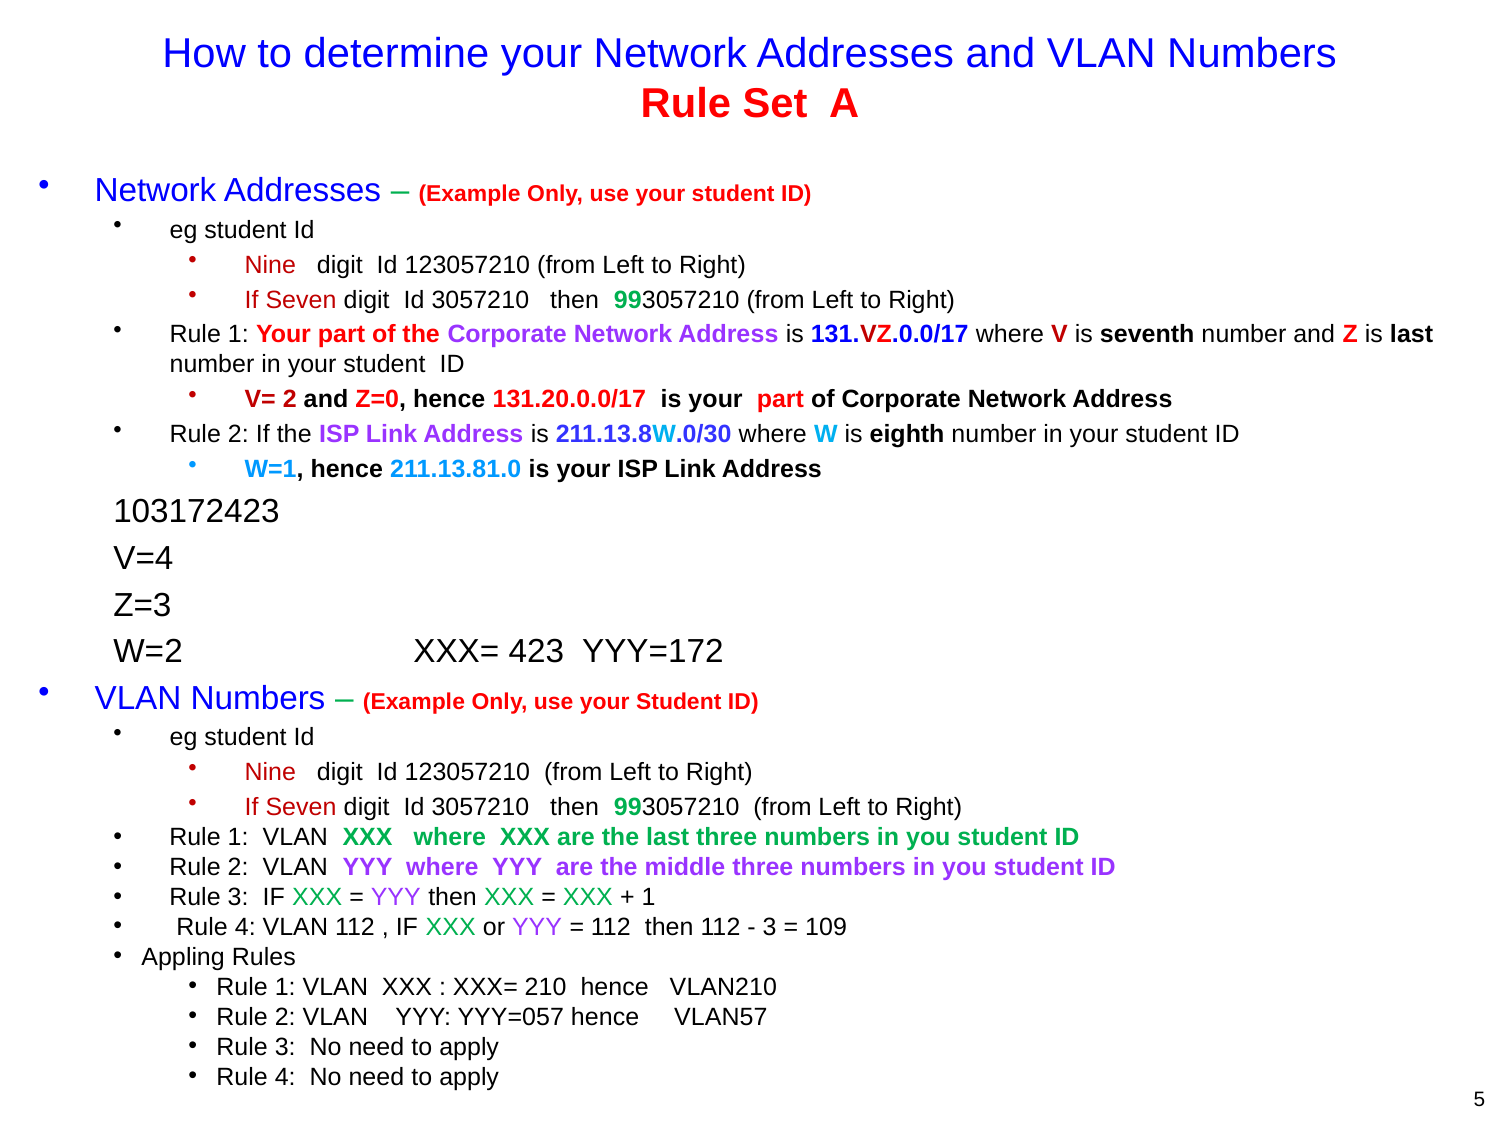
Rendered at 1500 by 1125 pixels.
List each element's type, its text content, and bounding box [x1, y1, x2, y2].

text_box How to determine your Network Addresses and VLAN Numbers Rule Set A [74, 18, 1425, 138]
text_box Network Addresses – (Example Only, use your student ID) eg student Id Nine digit Id 123057210 (from Left to Right) If Seven digit Id 3057210 then 993057210 (from Left to Right) Rule 1: Your part of the Corporate Network Address is 131.VZ.0.0/17 where V is seventh number and Z is last number in your student ID V= 2 and Z=0, hence 131.20.0.0/17 is your part of Corporate Network Address Rule 2: If the ISP Link Address is 211.13.8W.0/30 where W is eighth number in your student ID W=1, hence 211.13.81.0 is your ISP Link Address 103172423 V=4 Z=3 W=2 XXX= 423 YYY=172 VLAN Numbers – (Example Only, use your Student ID) eg student Id Nine digit Id 123057210 (from Left to Right) If Seven digit Id 3057210 then 993057210 (from Left to Right) Rule 1: VLAN XXX where XXX are the last three numbers in you student ID Rule 2: VLAN YYY where YYY are the middle three numbers in you student ID Rule 3: IF XXX = YYY then XXX = XXX + 1 Rule 4: VLAN 112 , IF XXX or YYY = 112 then 112 - 3 = 109 Appling Rules Rule 1: VLAN XXX : XXX= 210 hence VLAN210 Rule 2: VLAN YYY: YYY=057 hence VLAN57 Rule 3: No need to apply Rule 4: No need to apply [23, 160, 1477, 988]
slide_number 5 [1445, 1077, 1500, 1125]
